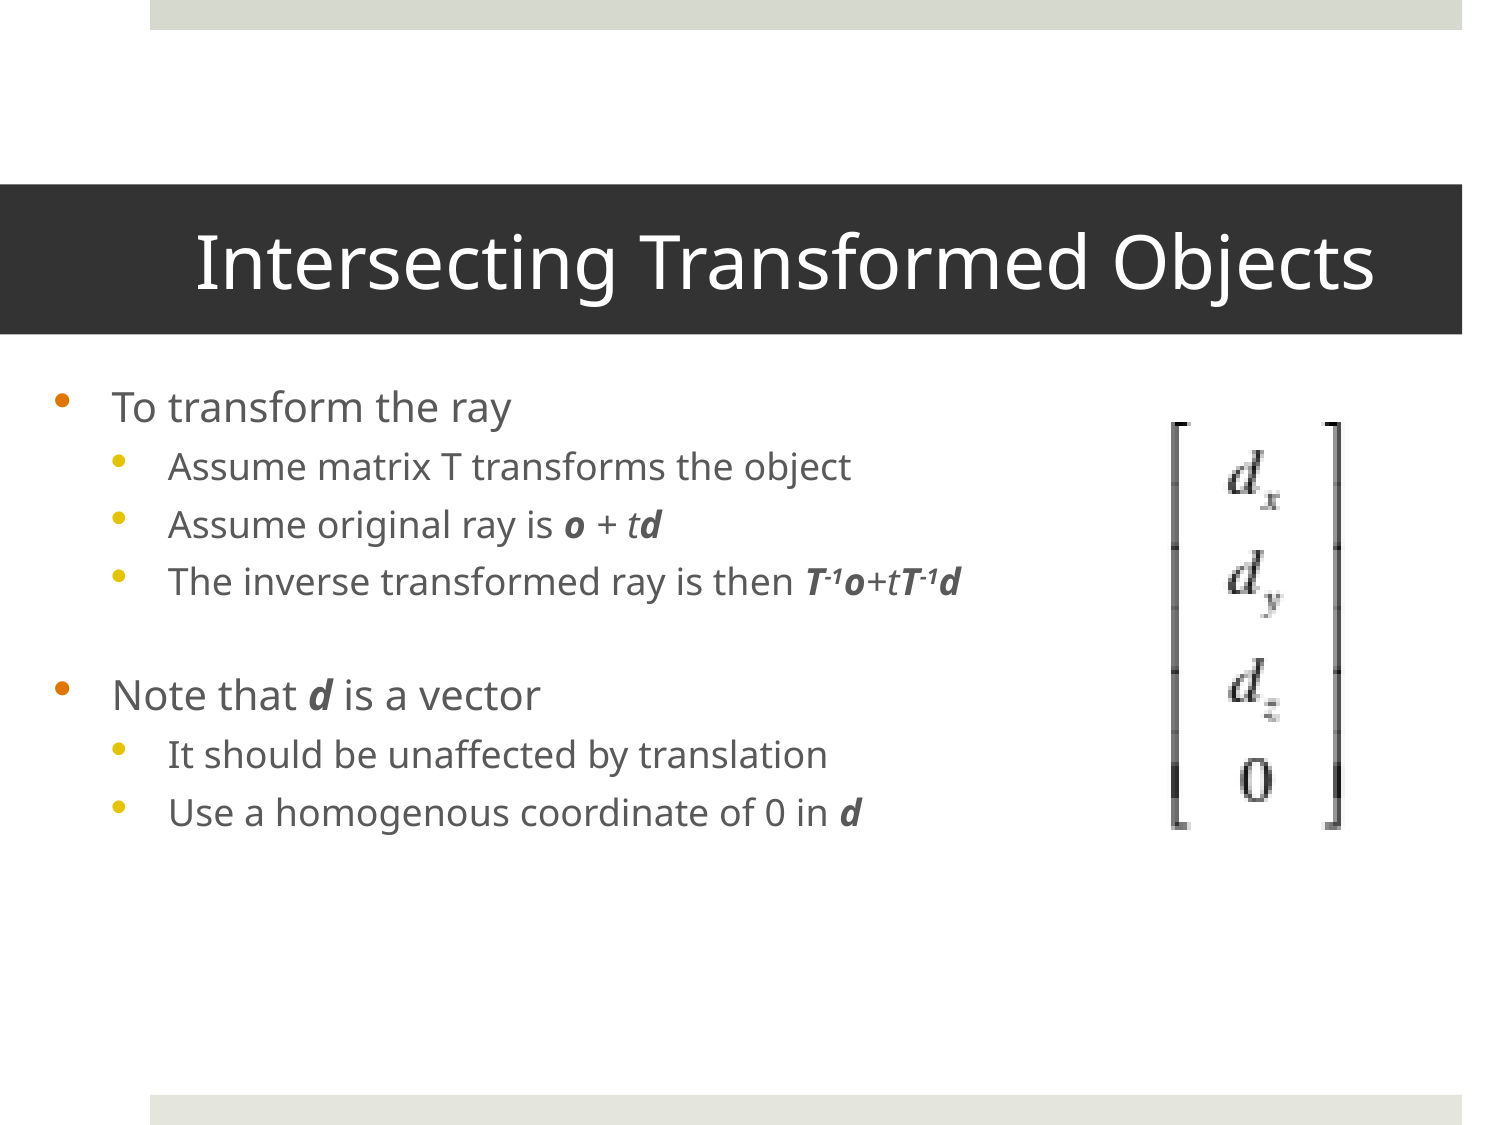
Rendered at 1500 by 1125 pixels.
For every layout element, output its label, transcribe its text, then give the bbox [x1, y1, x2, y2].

title Intersecting Transformed Objects [0, 184, 1463, 335]
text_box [1163, 411, 1347, 835]
list To transform the ray Assume matrix T transforms the object Assume original ray is o + td The inverse transformed ray is then T-1o+tT-1d Note that d is a vector It should be unaffected by translation Use a homogenous coordinate of 0 in d [40, 373, 1034, 976]
